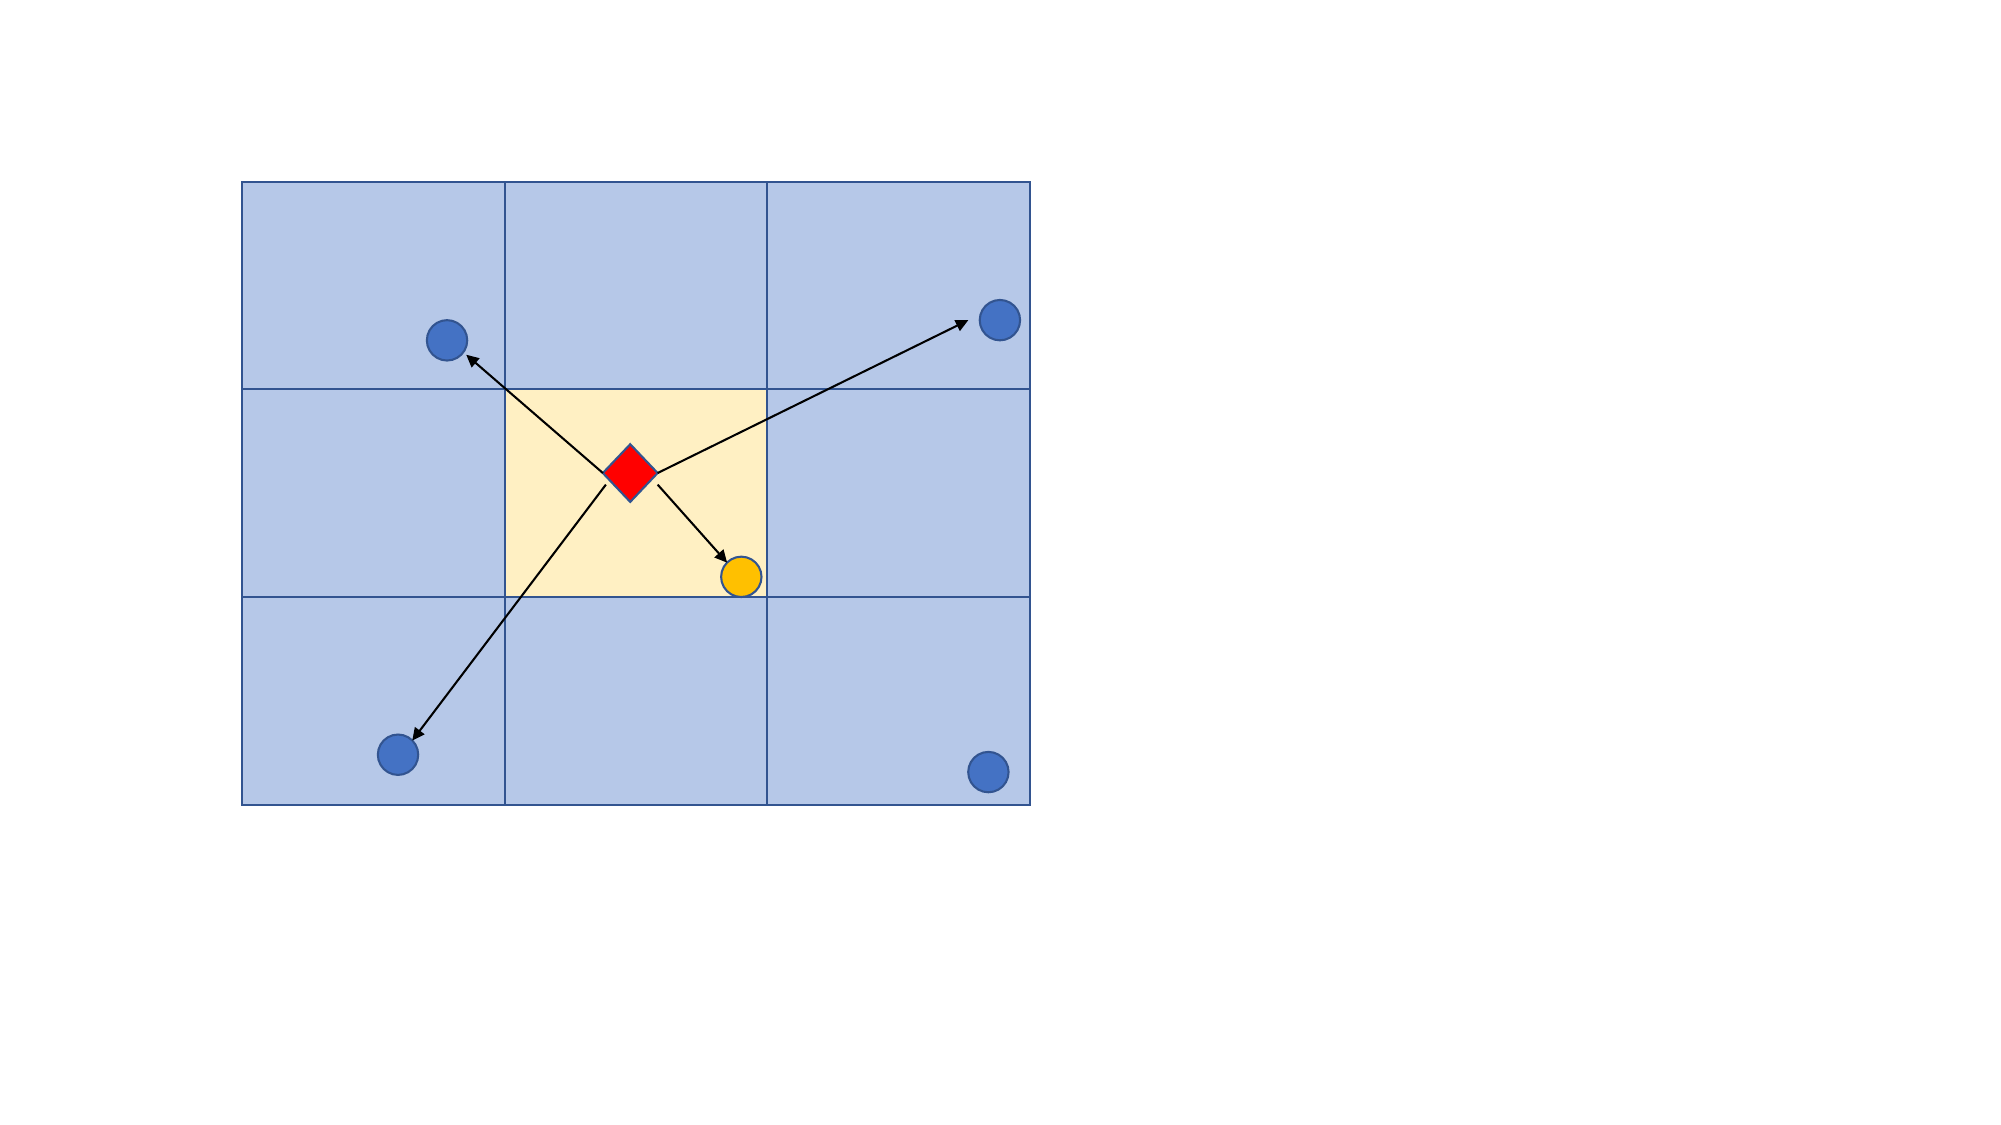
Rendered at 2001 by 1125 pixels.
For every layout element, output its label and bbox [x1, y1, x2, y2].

text_box [425, 319, 469, 362]
text_box [241, 388, 504, 596]
text_box [766, 181, 1031, 388]
text_box [504, 598, 768, 806]
text_box [241, 596, 504, 806]
text_box [768, 598, 1031, 806]
text_box [466, 354, 603, 474]
text_box [241, 181, 504, 388]
text_box [603, 388, 657, 470]
text_box [978, 298, 1022, 342]
text_box [412, 484, 606, 741]
text_box [504, 474, 768, 598]
text_box [657, 320, 969, 474]
text_box [504, 181, 766, 388]
text_box [720, 555, 763, 599]
text_box [602, 442, 659, 504]
text_box [768, 388, 1031, 598]
text_box [967, 750, 1010, 794]
text_box [376, 733, 420, 776]
text_box [657, 484, 728, 563]
